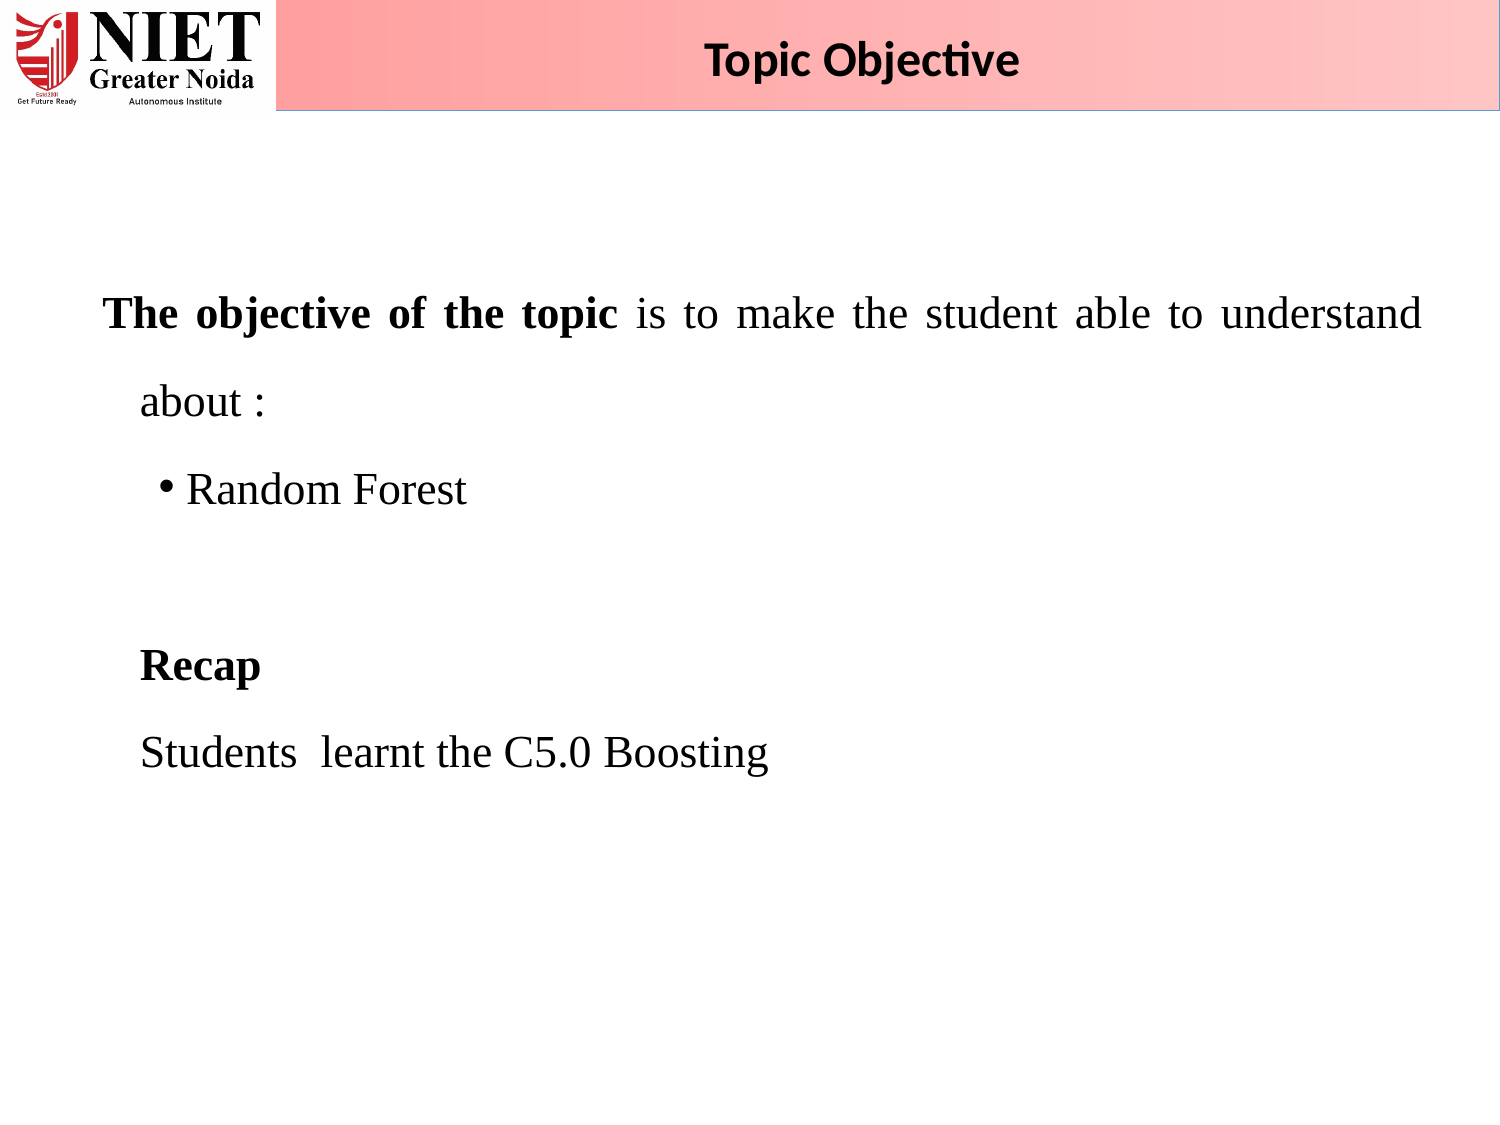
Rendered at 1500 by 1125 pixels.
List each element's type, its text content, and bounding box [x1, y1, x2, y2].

text_box Topic Objective [335, 5, 1390, 108]
list The objective of the topic is to make the student able to understand about : Random Forest Recap Students learnt the C5.0 Boosting [87, 187, 1438, 1008]
picture [0, 0, 276, 118]
